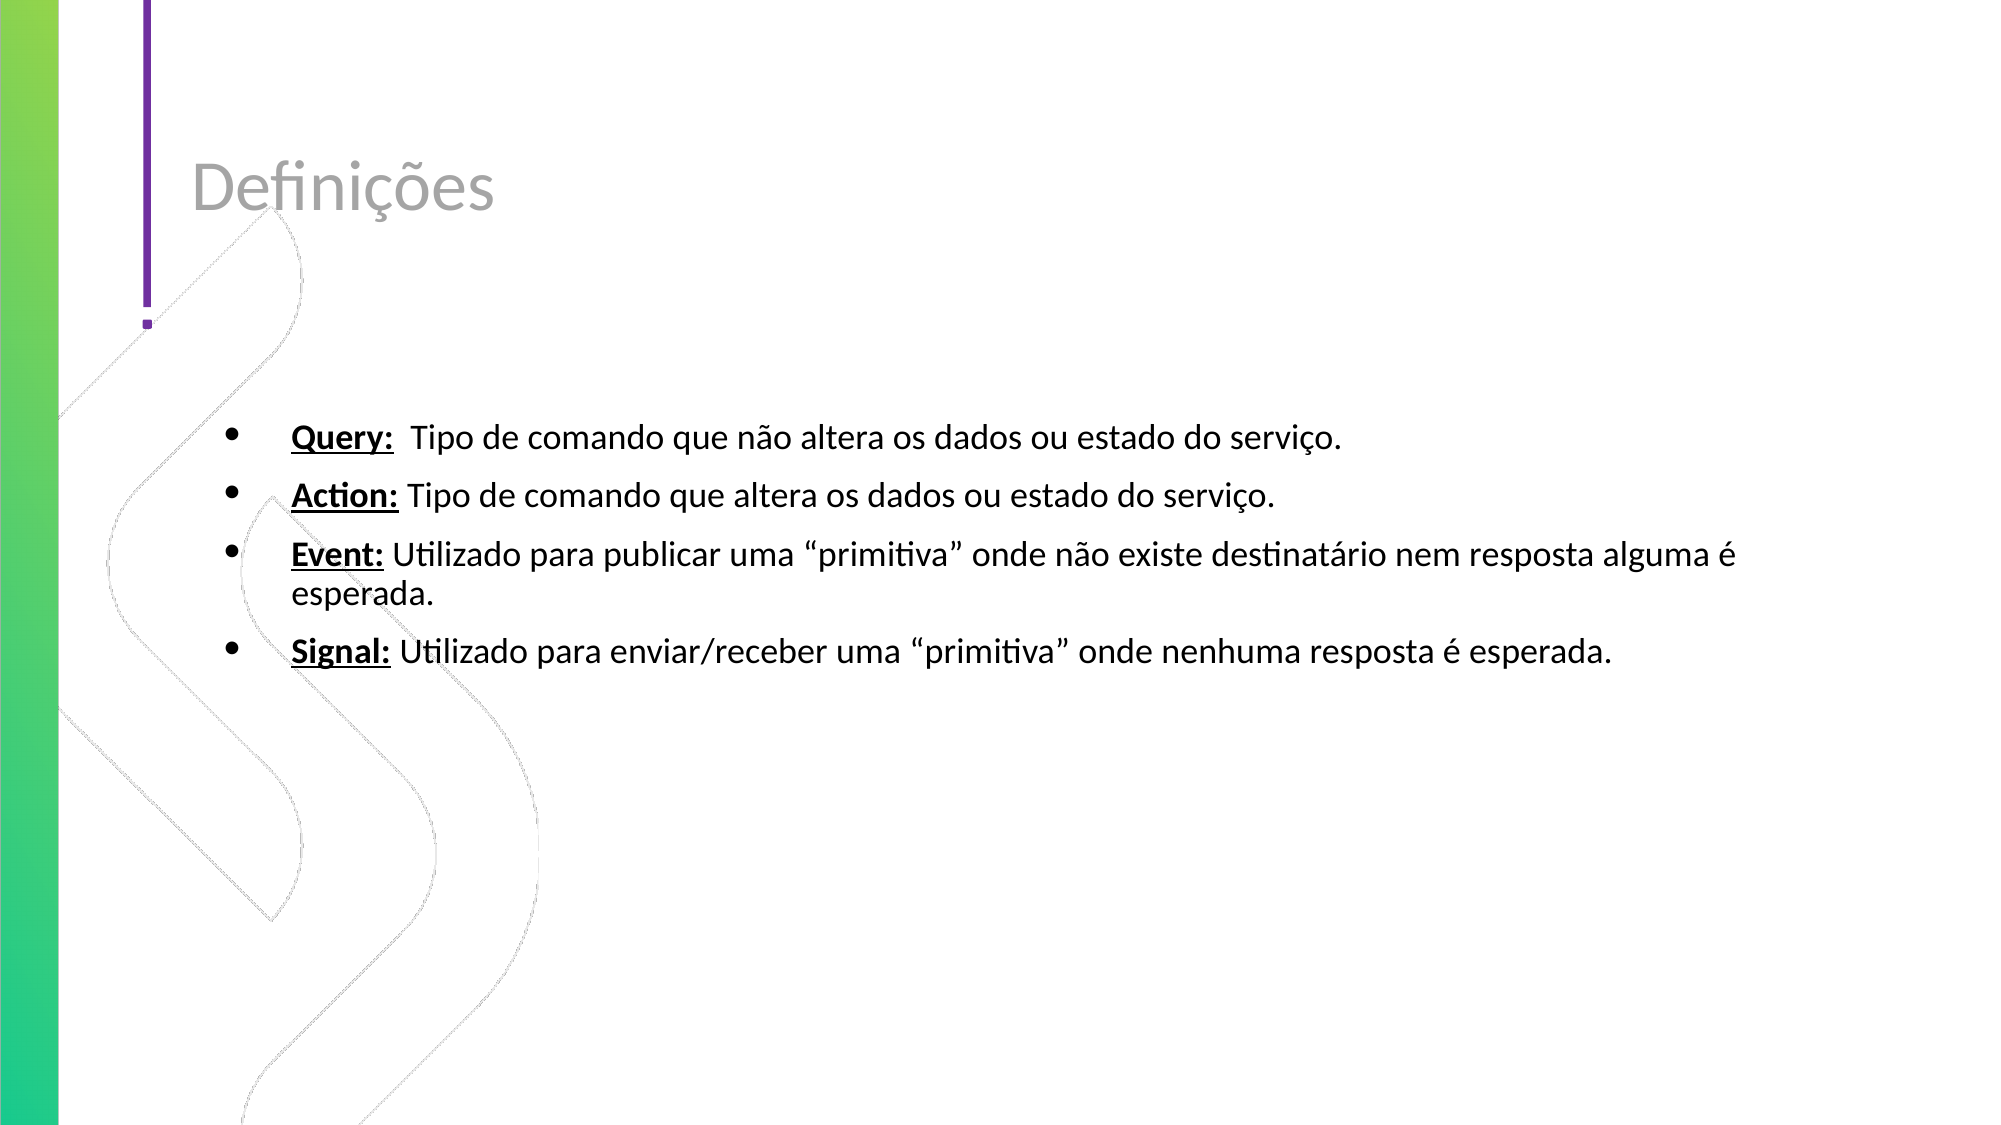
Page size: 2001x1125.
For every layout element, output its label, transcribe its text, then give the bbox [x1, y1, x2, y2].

list Query: Tipo de comando que não altera os dados ou estado do serviço. Action: Tipo de comando que altera os dados ou estado do serviço. Event: Utilizado para publicar uma “primitiva” onde não existe destinatário nem resposta alguma é esperada. Signal: Utilizado para enviar/receber uma “primitiva” onde nenhuma resposta é esperada. [180, 412, 1834, 975]
title Definições [180, 150, 1831, 272]
picture [0, 0, 539, 1125]
